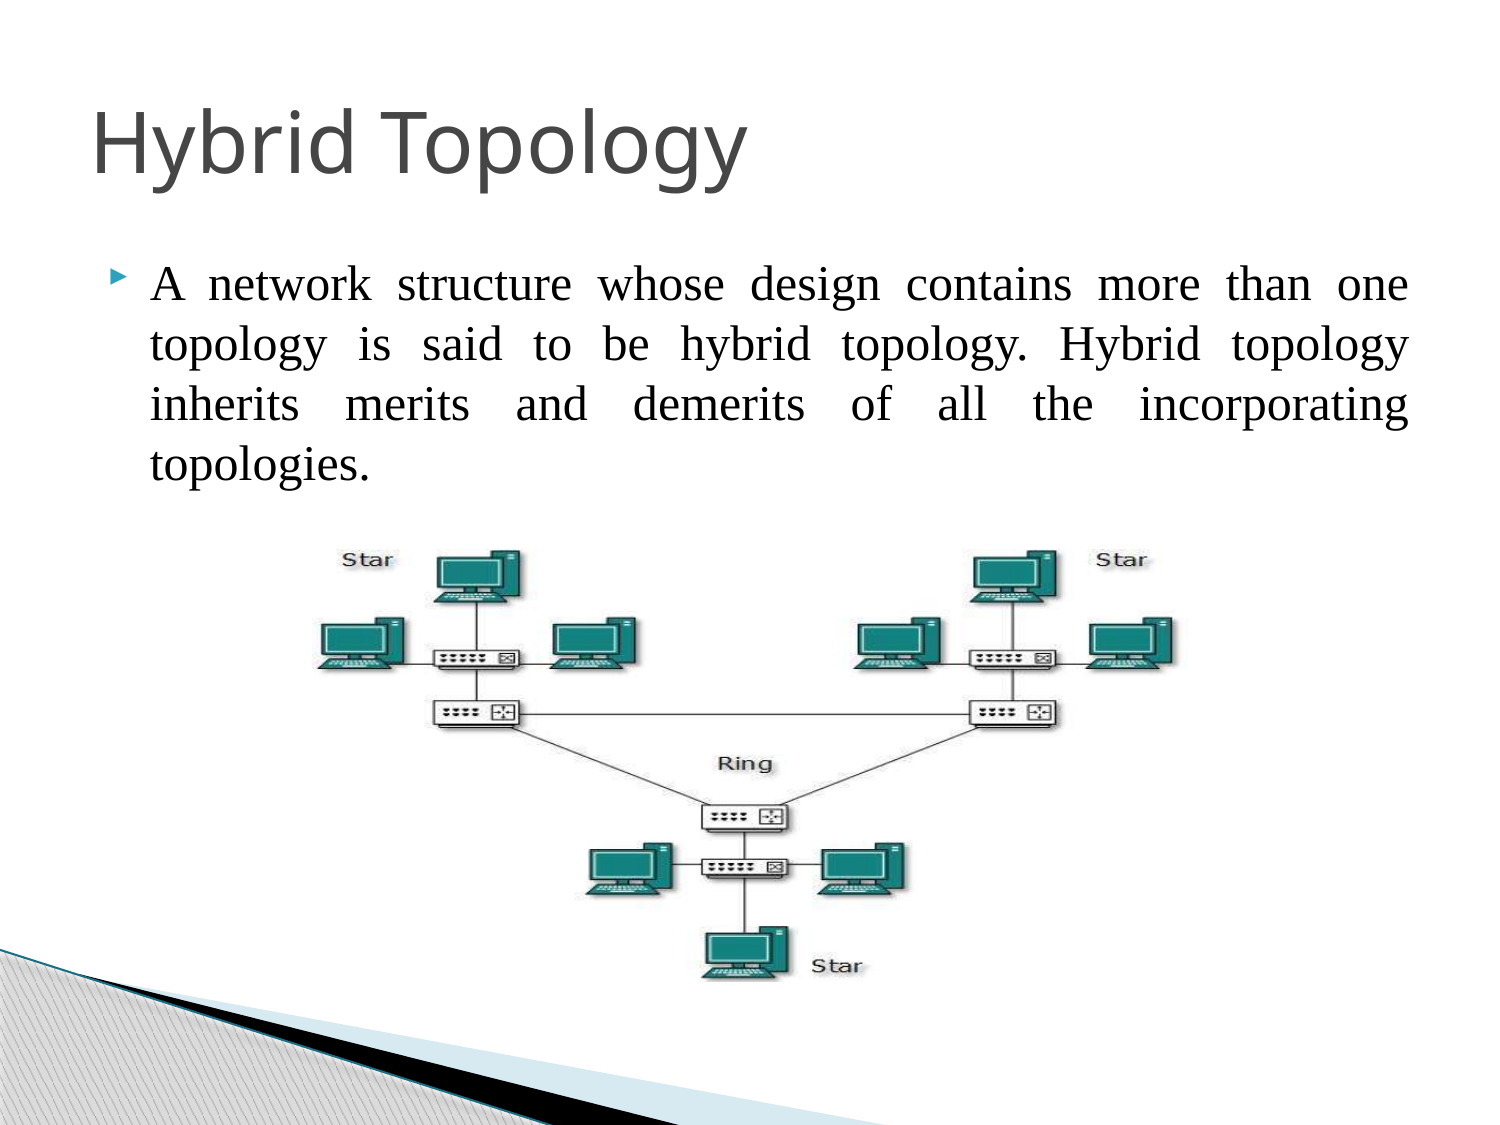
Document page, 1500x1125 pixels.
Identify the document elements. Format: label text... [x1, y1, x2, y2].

list A network structure whose design contains more than one topology is said to be hybrid topology. Hybrid topology inherits merits and demerits of all the incorporating topologies. [75, 243, 1425, 986]
title Hybrid Topology [75, 45, 1425, 233]
picture [312, 549, 1188, 982]
